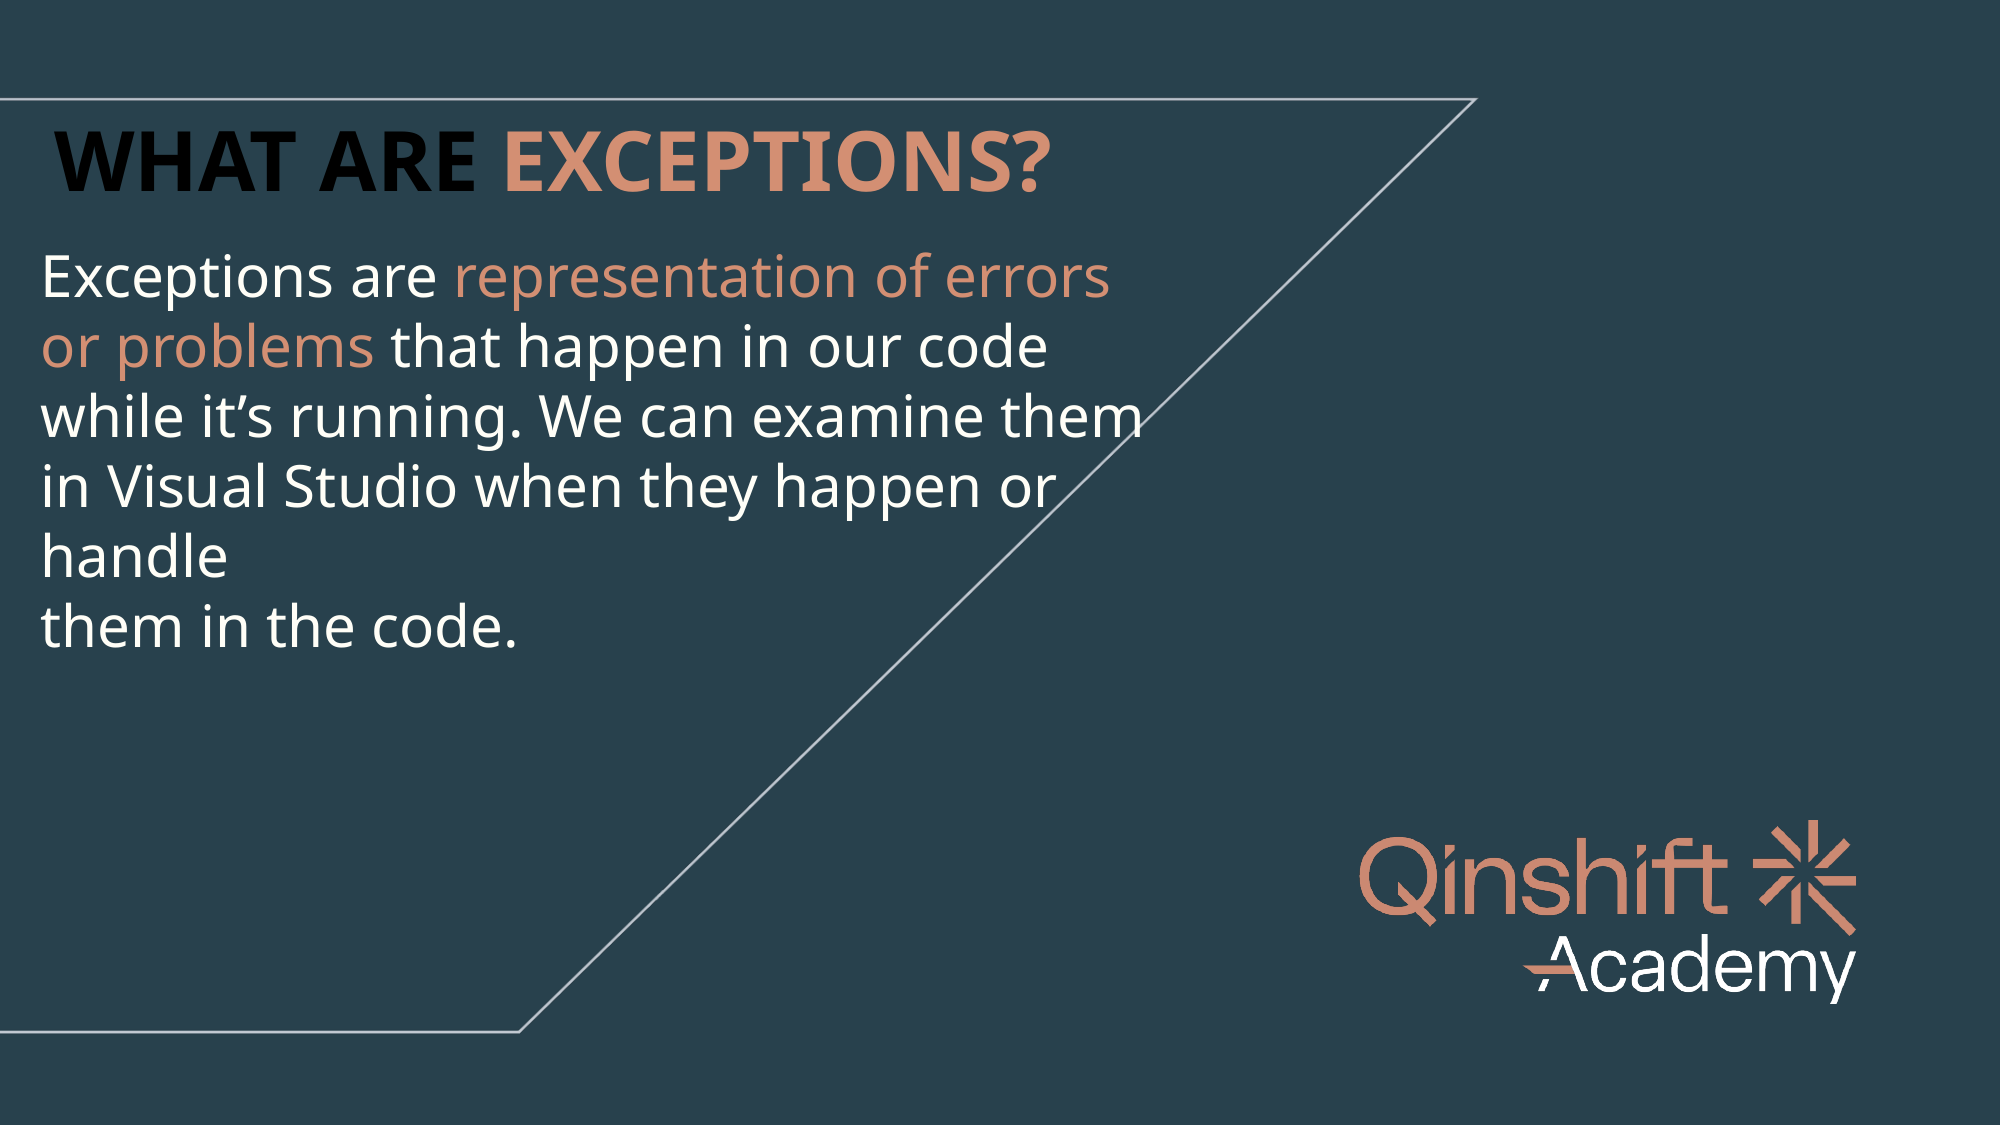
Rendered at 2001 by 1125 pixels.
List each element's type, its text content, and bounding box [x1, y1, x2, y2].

list Exceptions are representation of errors or problems that happen in our code while it’s running. We can examine them in Visual Studio when they happen or handle them in the code. [29, 233, 1176, 924]
picture [0, 78, 1857, 1056]
title WHAT ARE EXCEPTIONS? [43, 96, 1306, 219]
